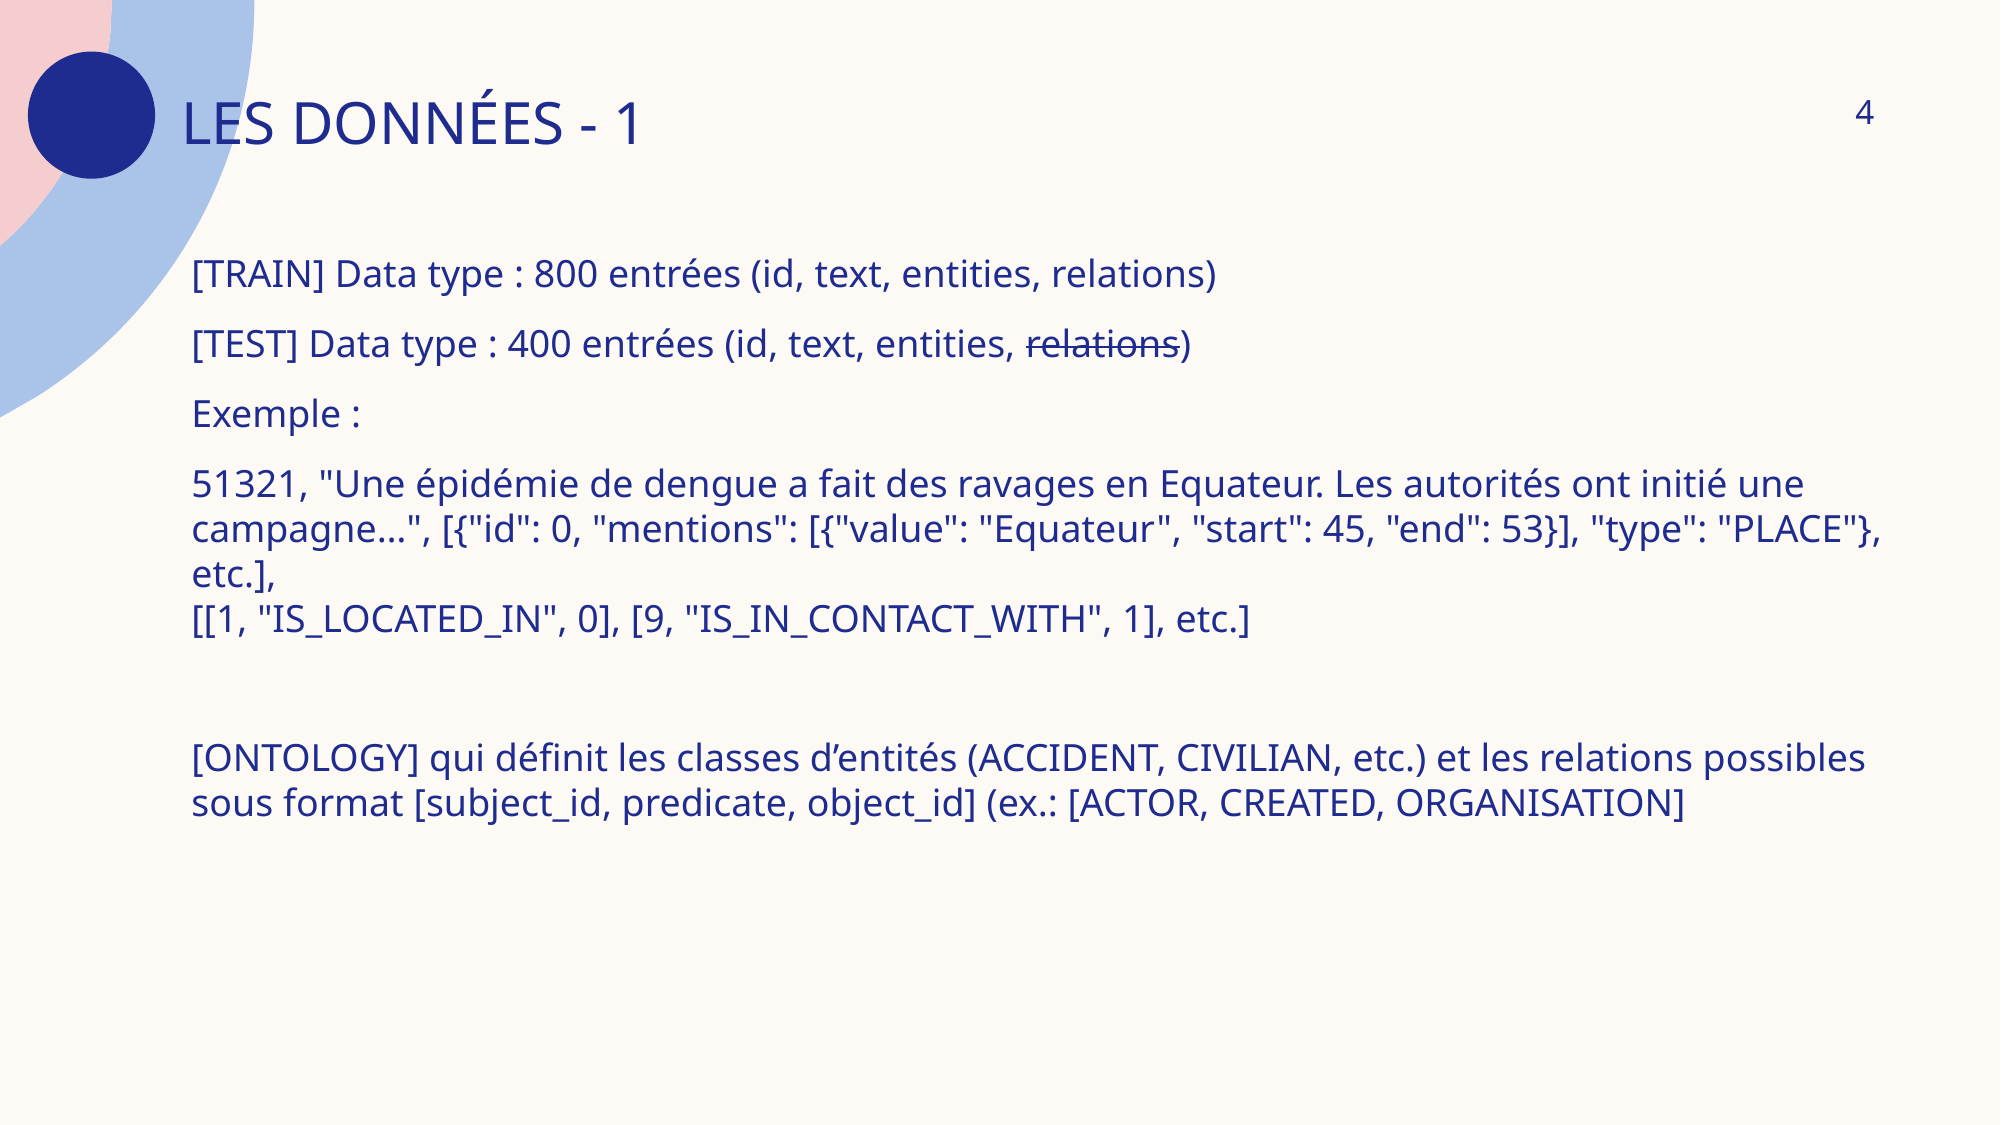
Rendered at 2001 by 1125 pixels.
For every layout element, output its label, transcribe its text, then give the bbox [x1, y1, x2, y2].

slide_number 4 [1699, 75, 1875, 153]
list [TRAIN] Data type : 800 entrées (id, text, entities, relations) [TEST] Data type : 400 entrées (id, text, entities, relations) Exemple : 51321, "Une épidémie de dengue a fait des ravages en Equateur. Les autorités ont initié une campagne…", [{"id": 0, "mentions": [{"value": "Equateur", "start": 45, "end": 53}], "type": "PLACE"}, etc.], [[1, "IS_LOCATED_IN", 0], [9, "IS_IN_CONTACT_WITH", 1], etc.] [ONTOLOGY] qui définit les classes d’entités (ACCIDENT, CIVILIAN, etc.) et les relations possibles sous format [subject_id, predicate, object_id] (ex.: [ACTOR, CREATED, ORGANISATION] [176, 249, 1915, 1006]
title Les Données - 1 [166, 75, 1020, 168]
